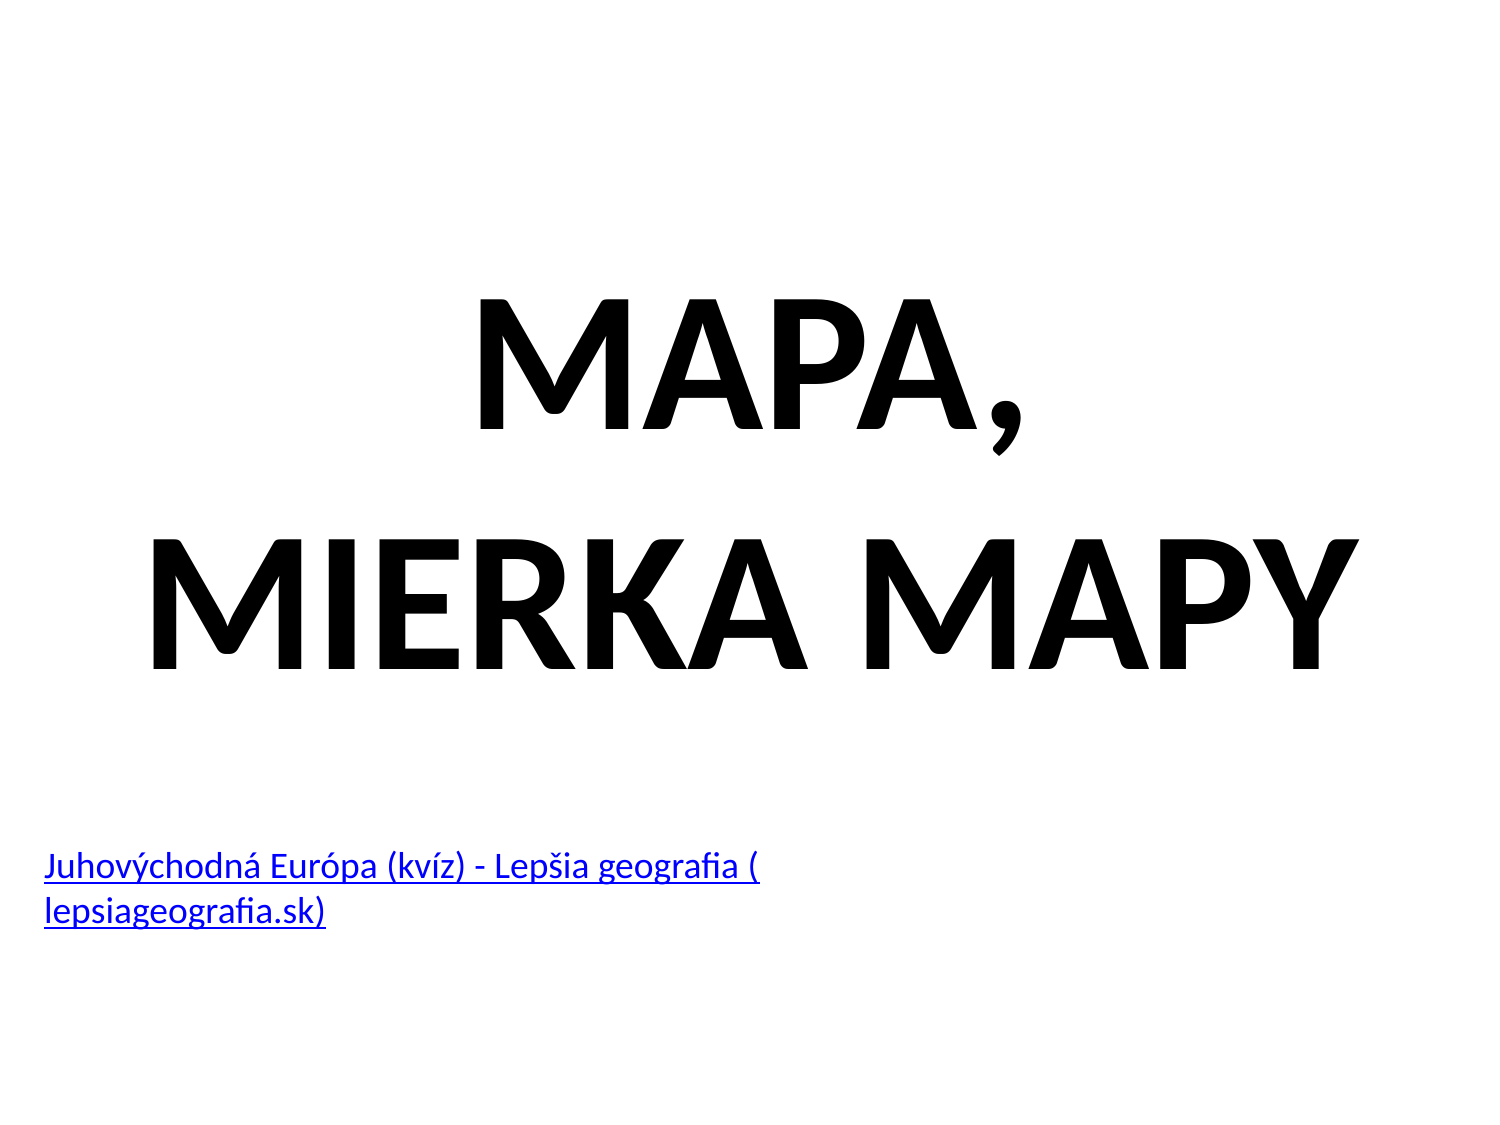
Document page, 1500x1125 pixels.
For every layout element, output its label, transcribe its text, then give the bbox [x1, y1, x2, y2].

title MAPA, MIERKA MAPY [112, 349, 1388, 591]
text_box Juhovýchodná Európa (kvíz) - Lepšia geografia (lepsiageografia.sk) [29, 834, 780, 939]
